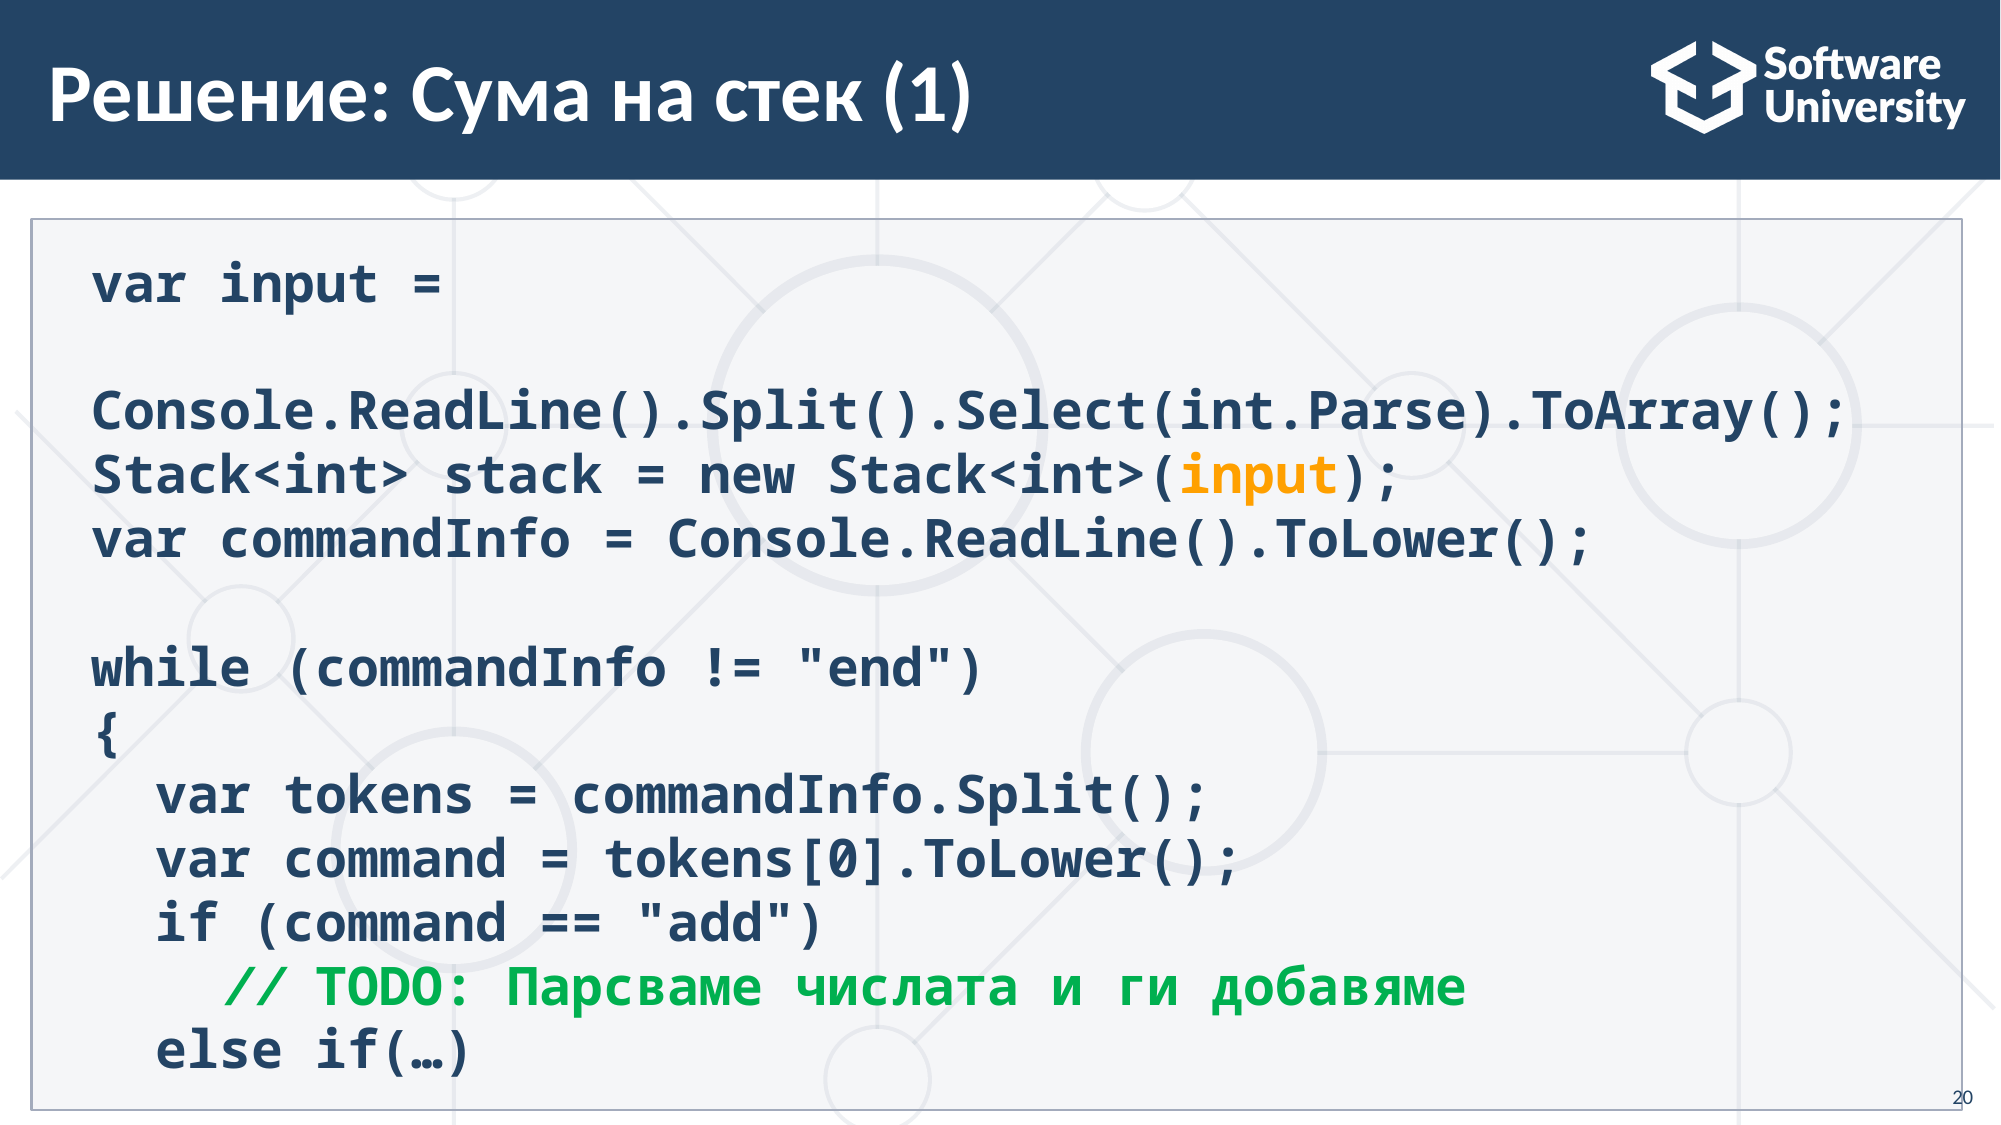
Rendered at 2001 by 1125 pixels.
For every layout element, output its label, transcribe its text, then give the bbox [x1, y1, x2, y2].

text_box var input = Console.ReadLine().Split().Select(int.Parse).ToArray(); Stack<int> stack = new Stack<int>(input); var commandInfo = Console.ReadLine().ToLower(); while (commandInfo != "end") { var tokens = commandInfo.Split(); var command = tokens[0].ToLower(); if (command == "add") // TODO: Парсваме числата и ги добавяме else if(…) [31, 219, 1963, 1110]
title Решение: Сума на стек (1) [31, 16, 1625, 162]
slide_number 20 [1927, 1067, 1989, 1117]
picture [1651, 41, 1966, 134]
